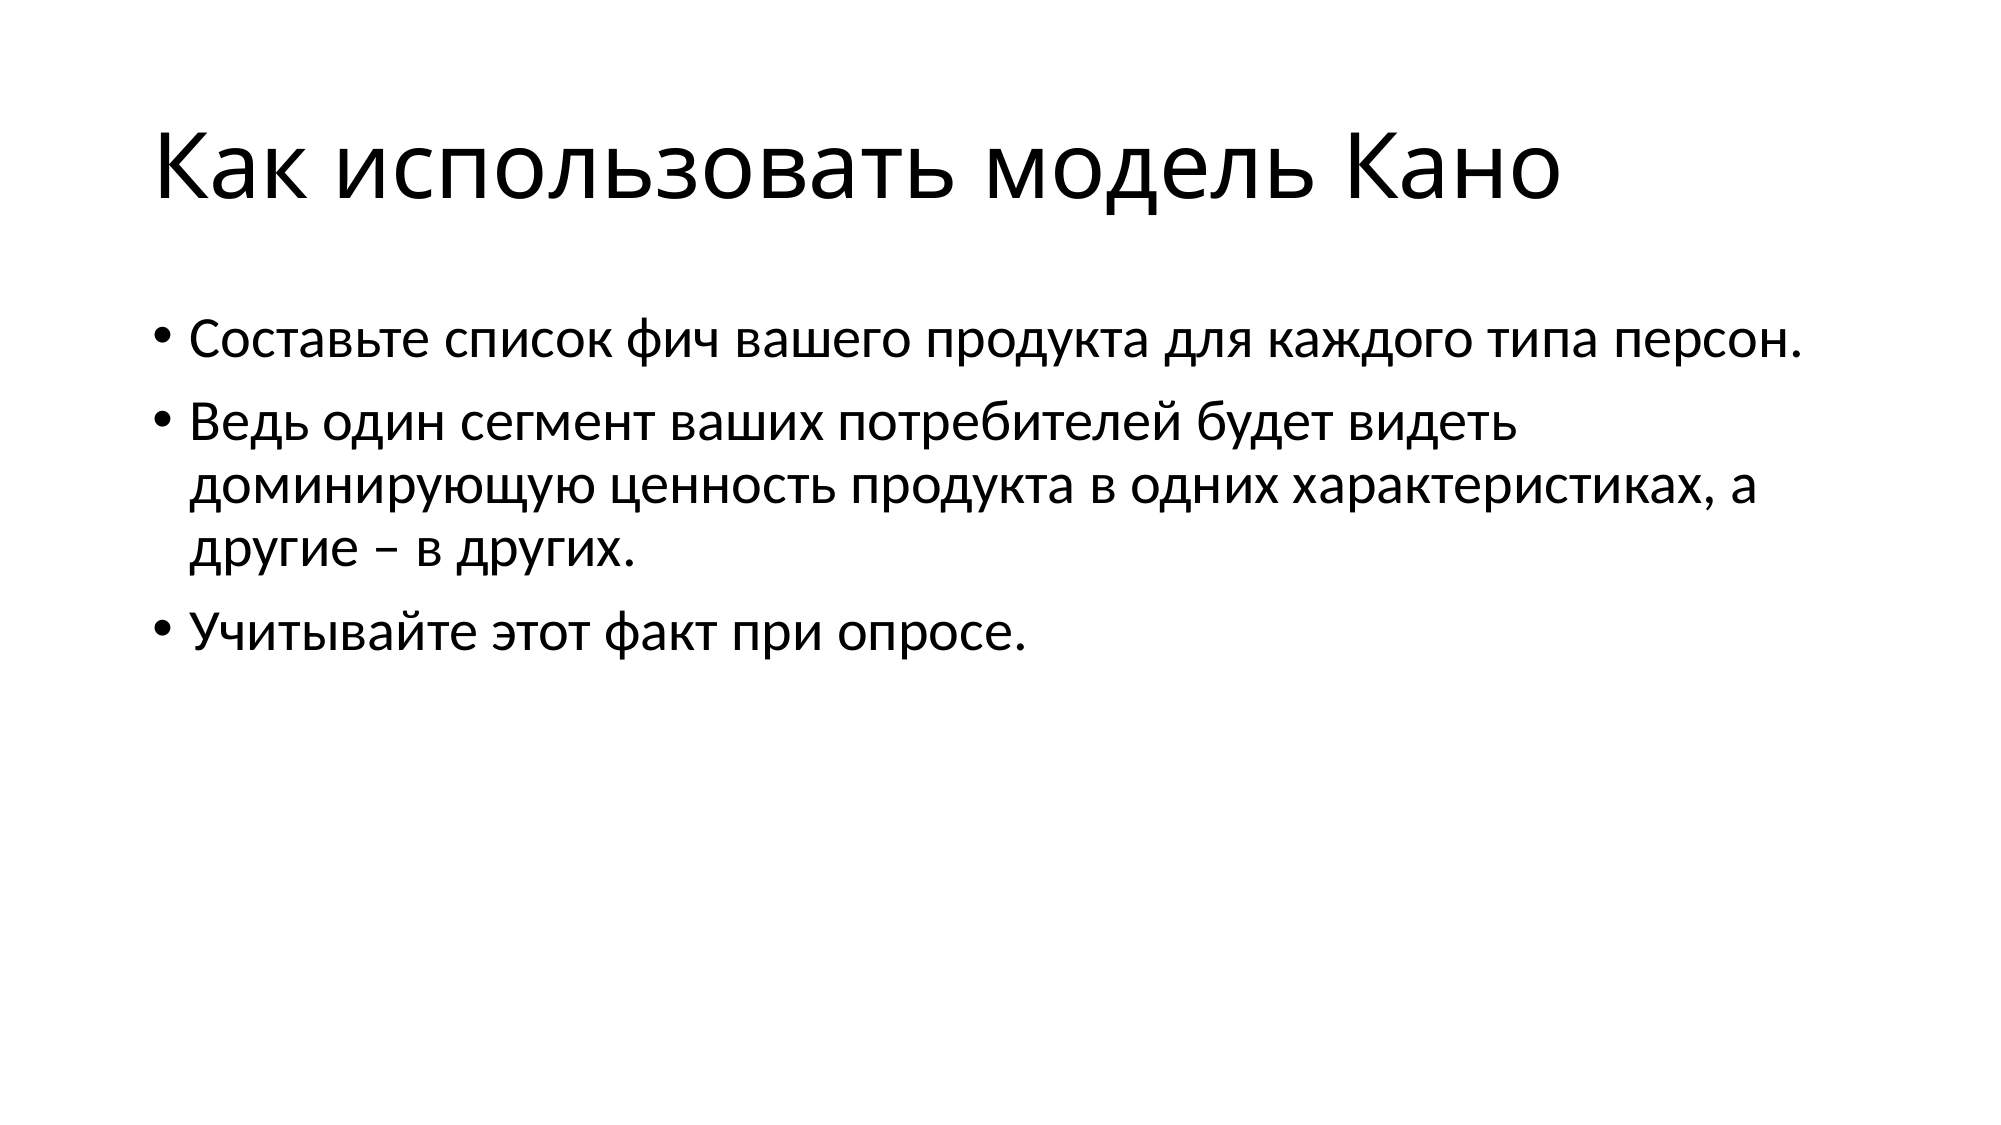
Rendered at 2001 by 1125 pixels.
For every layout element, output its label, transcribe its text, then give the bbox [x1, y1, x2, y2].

title Как использовать модель Кано [137, 59, 1863, 278]
list Составьте список фич вашего продукта для каждого типа персон. Ведь один сегмент ваших потребителей будет видеть доминирующую ценность продукта в одних характеристиках, а другие – в других. Учитывайте этот факт при опросе. [137, 299, 1863, 1014]
